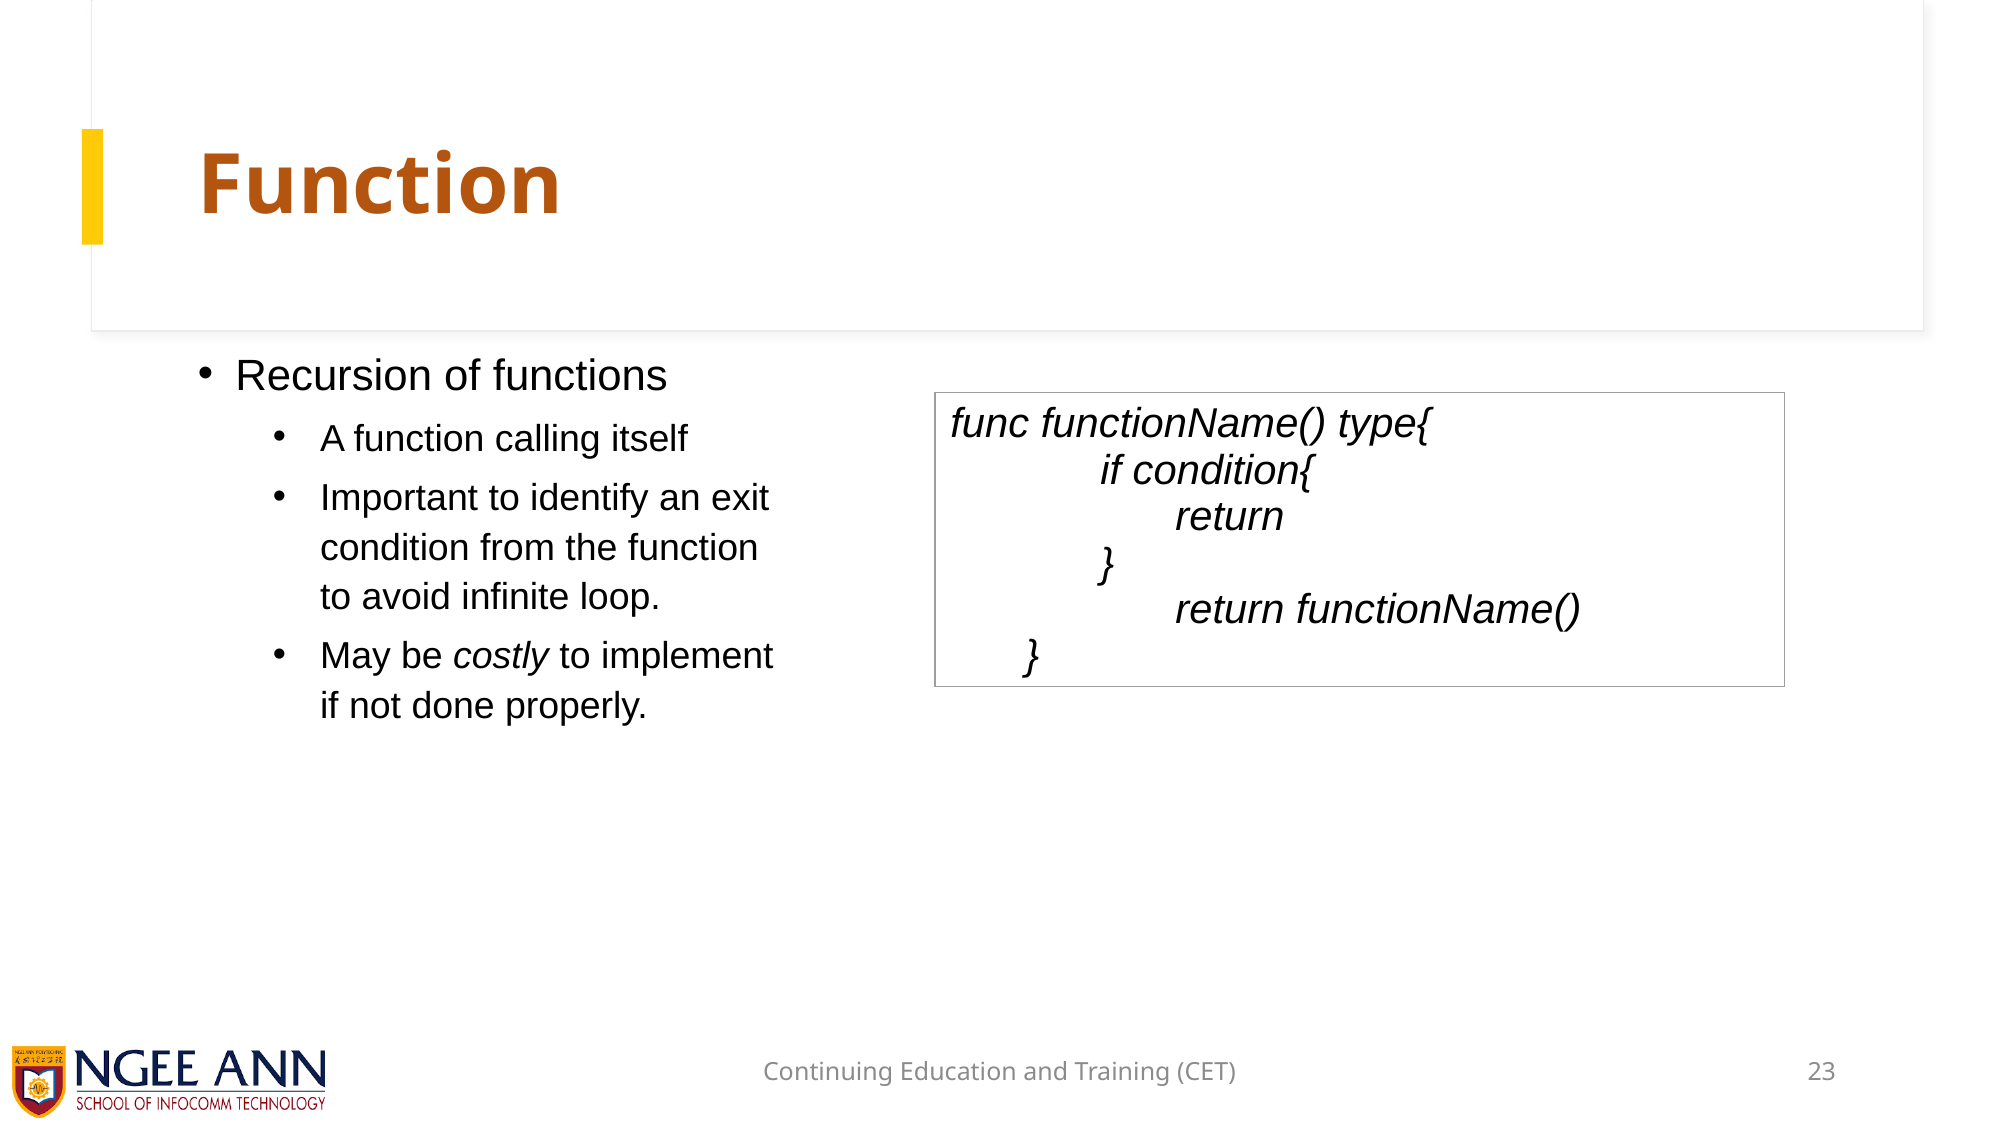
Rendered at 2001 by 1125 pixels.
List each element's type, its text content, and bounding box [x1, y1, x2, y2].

picture [12, 1046, 325, 1118]
table_header func functionName() type{ if condition{ return } return functionName() } [936, 604, 1784, 686]
slide_number 23 [1401, 1042, 1851, 1103]
title Function [183, 90, 1851, 284]
table_header func functionName() type{ if condition{ return } return functionName() } [936, 393, 1784, 528]
text_box [750, 528, 2000, 604]
list Recursion of functions A function calling itself Important to identify an exit condition from the function to avoid infinite loop. May be costly to implement if not done properly. [183, 333, 793, 1013]
footer Continuing Education and Training (CET) [662, 1042, 1338, 1103]
